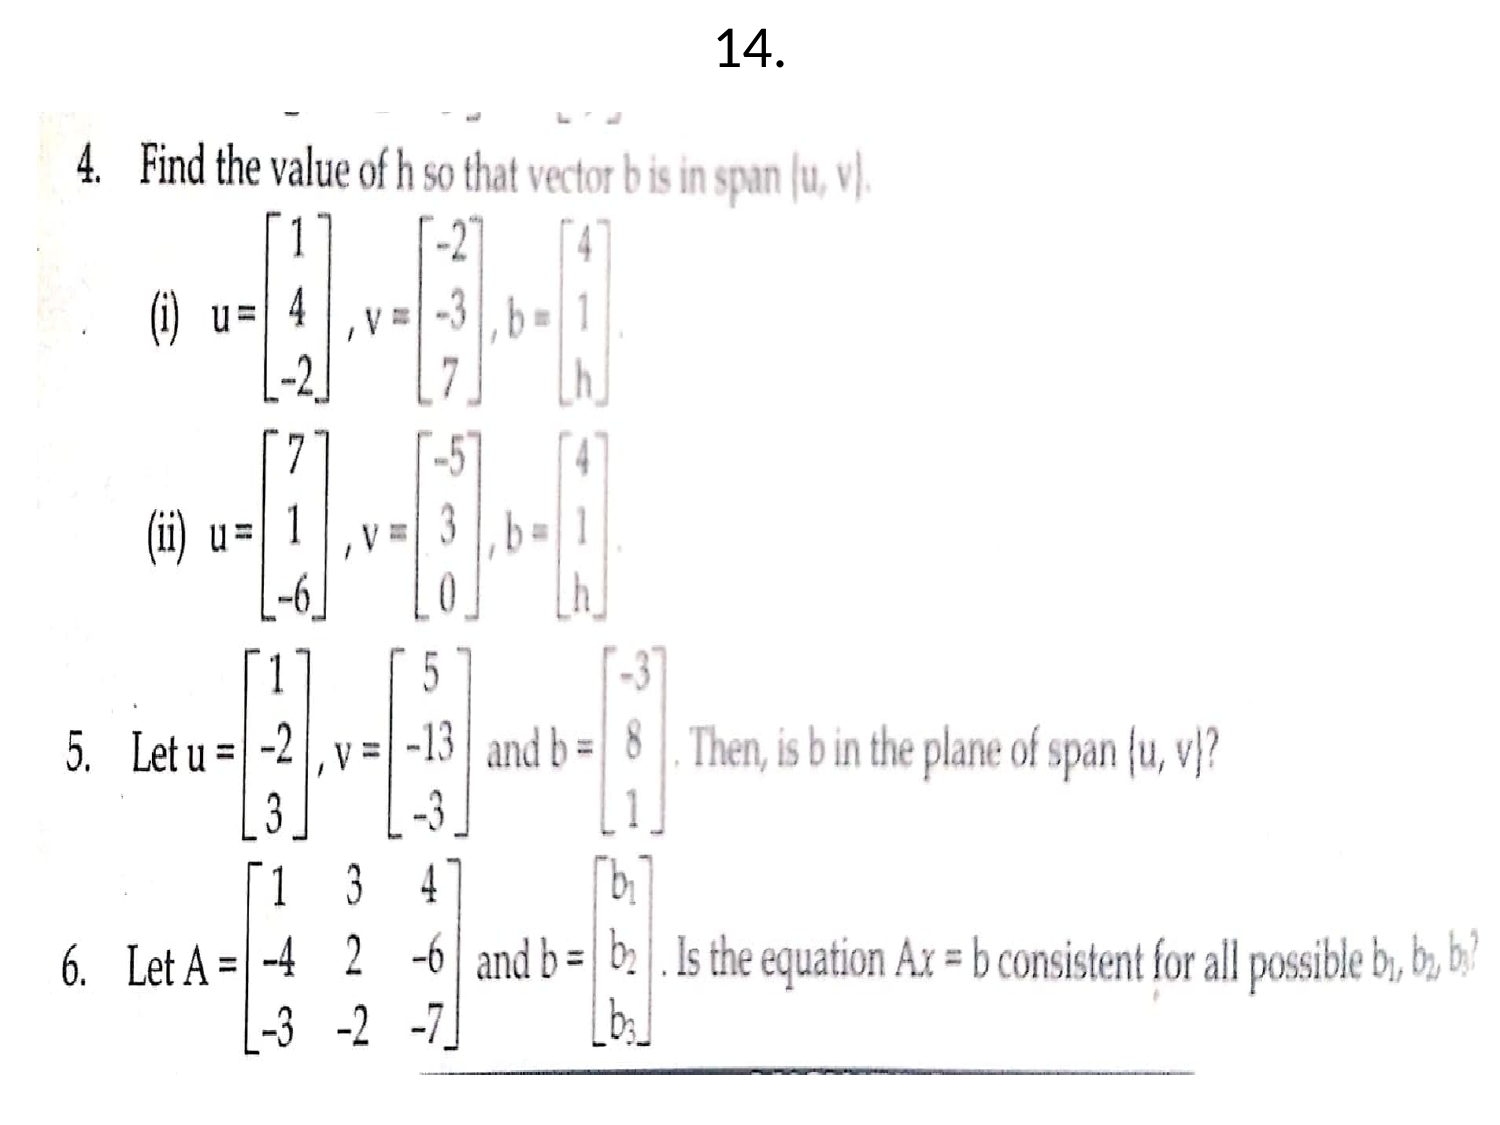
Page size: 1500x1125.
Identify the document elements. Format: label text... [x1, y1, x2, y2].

title 14. [75, 0, 1425, 88]
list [37, 112, 1500, 1076]
